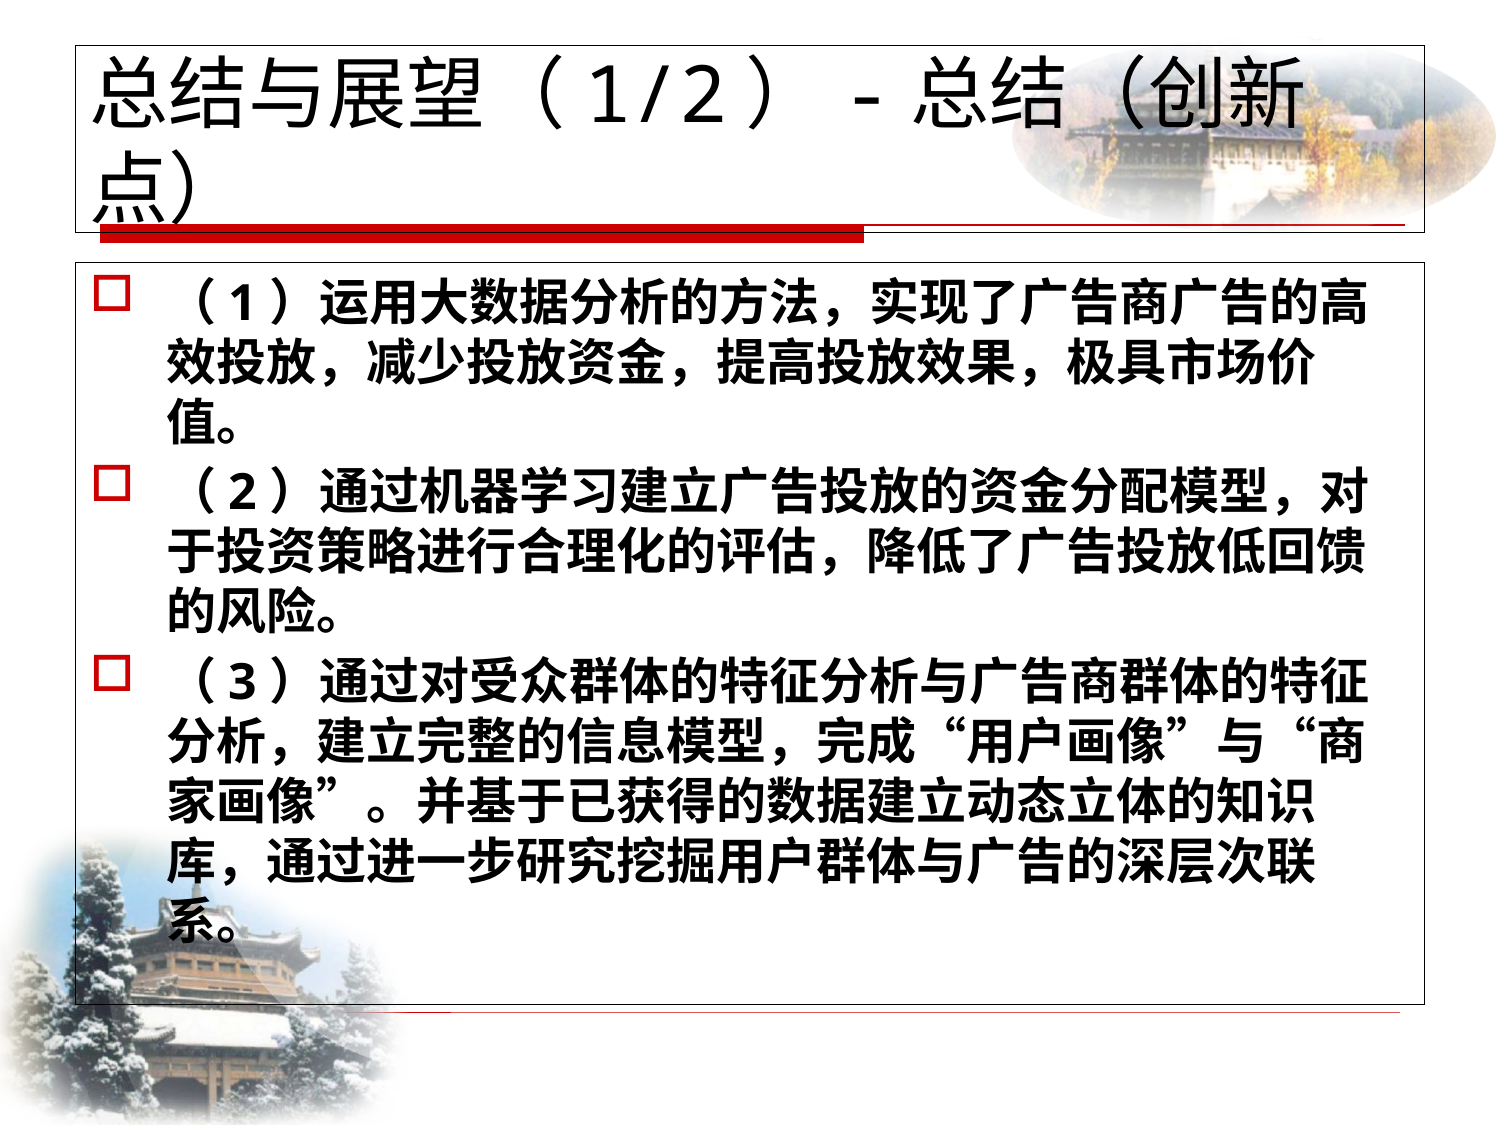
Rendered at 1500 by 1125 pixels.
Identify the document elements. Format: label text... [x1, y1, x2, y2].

picture [1012, 34, 1496, 238]
title 总结与展望（1/2）-总结（创新点） [75, 45, 1425, 233]
picture [0, 826, 408, 1125]
list （1）运用大数据分析的方法，实现了广告商广告的高效投放，减少投放资金，提高投放效果，极具市场价值。 （2）通过机器学习建立广告投放的资金分配模型，对于投资策略进行合理化的评估，降低了广告投放低回馈的风险。 （3）通过对受众群体的特征分析与广告商群体的特征分析，建立完整的信息模型，完成“用户画像”与“商家画像”。并基于已获得的数据建立动态立体的知识库，通过进一步研究挖掘用户群体与广告的深层次联系。 [75, 262, 1425, 1005]
